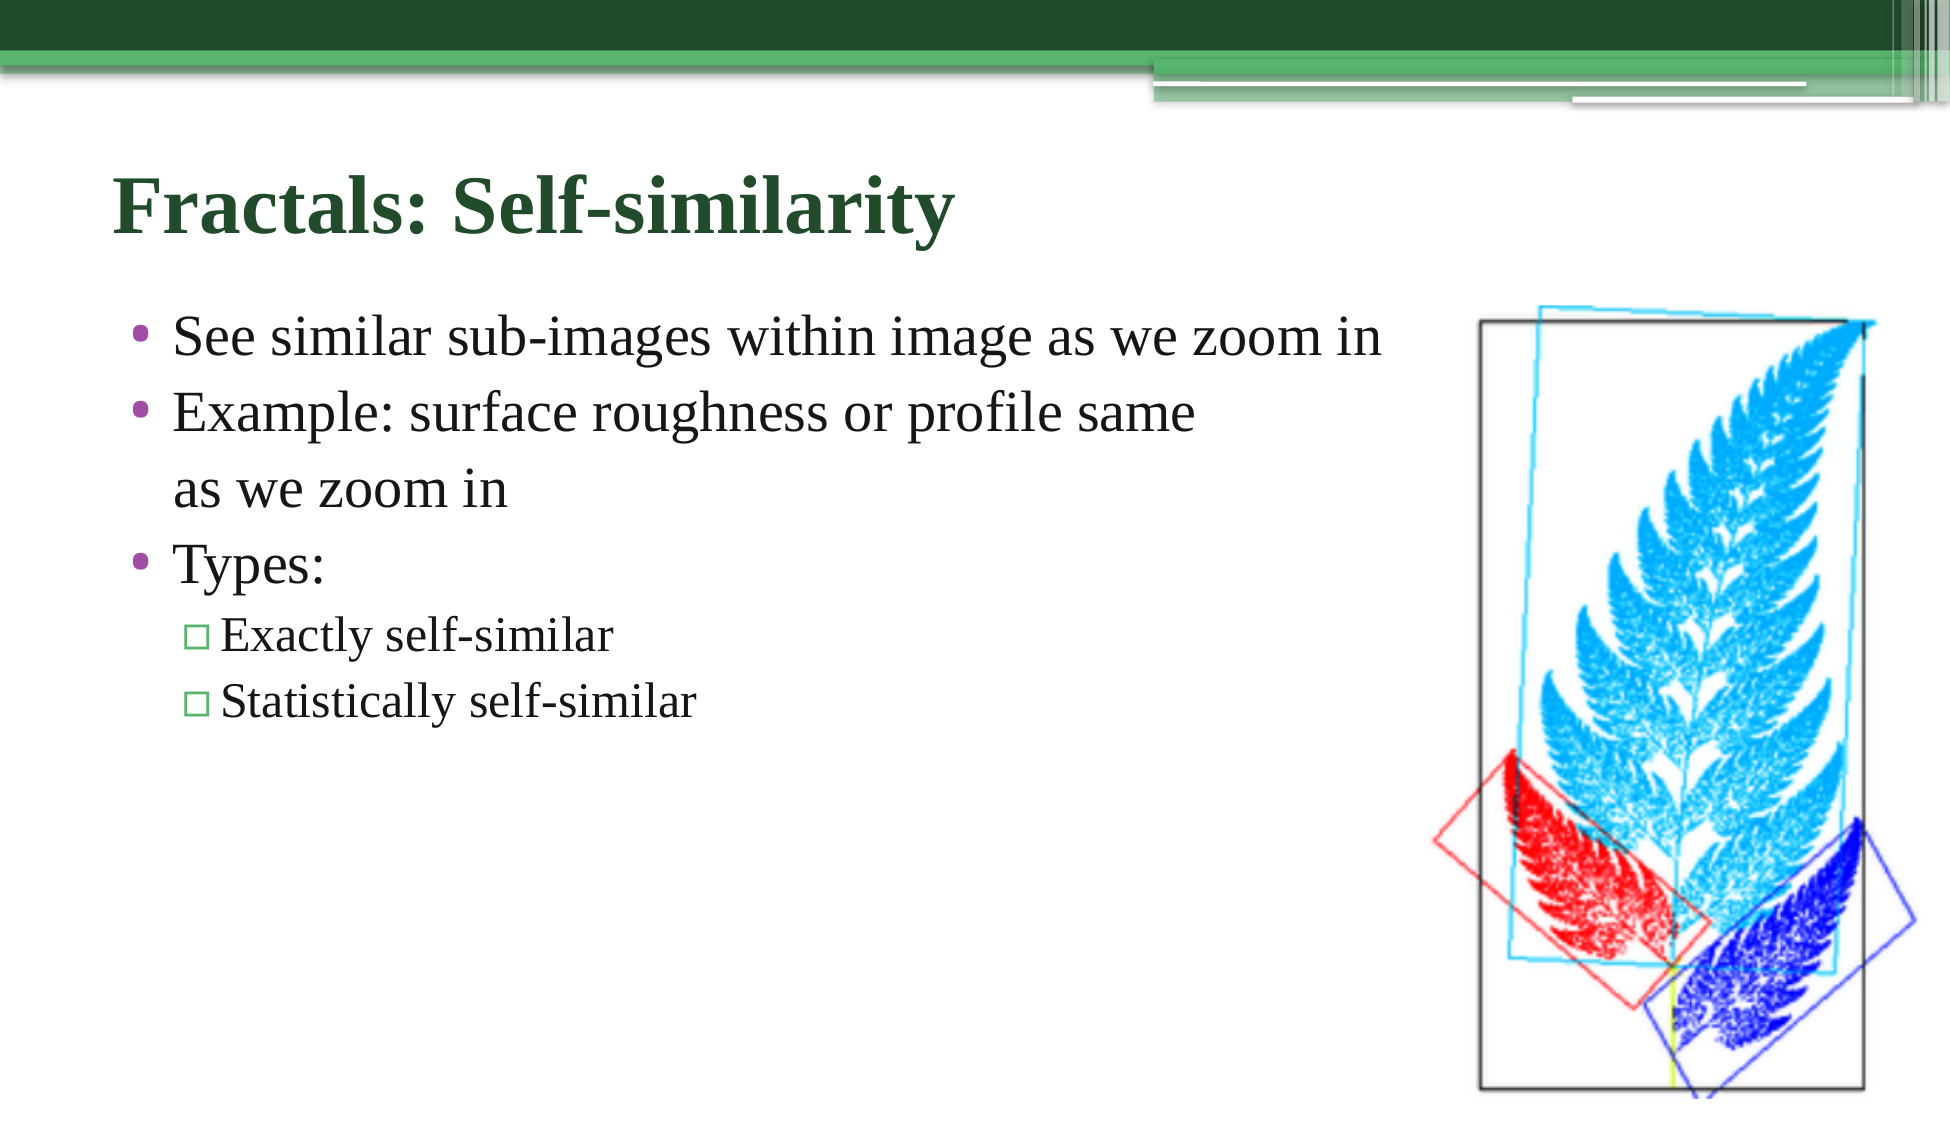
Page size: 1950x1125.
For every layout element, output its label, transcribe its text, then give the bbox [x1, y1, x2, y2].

picture [1399, 284, 1944, 1121]
list See similar sub‐images within image as we zoom in Example: surface roughness or profile same as we zoom in Types: Exactly self‐similar Statistically self‐similar [97, 289, 1393, 1038]
title Fractals: Self‐similarity [97, 112, 1853, 288]
